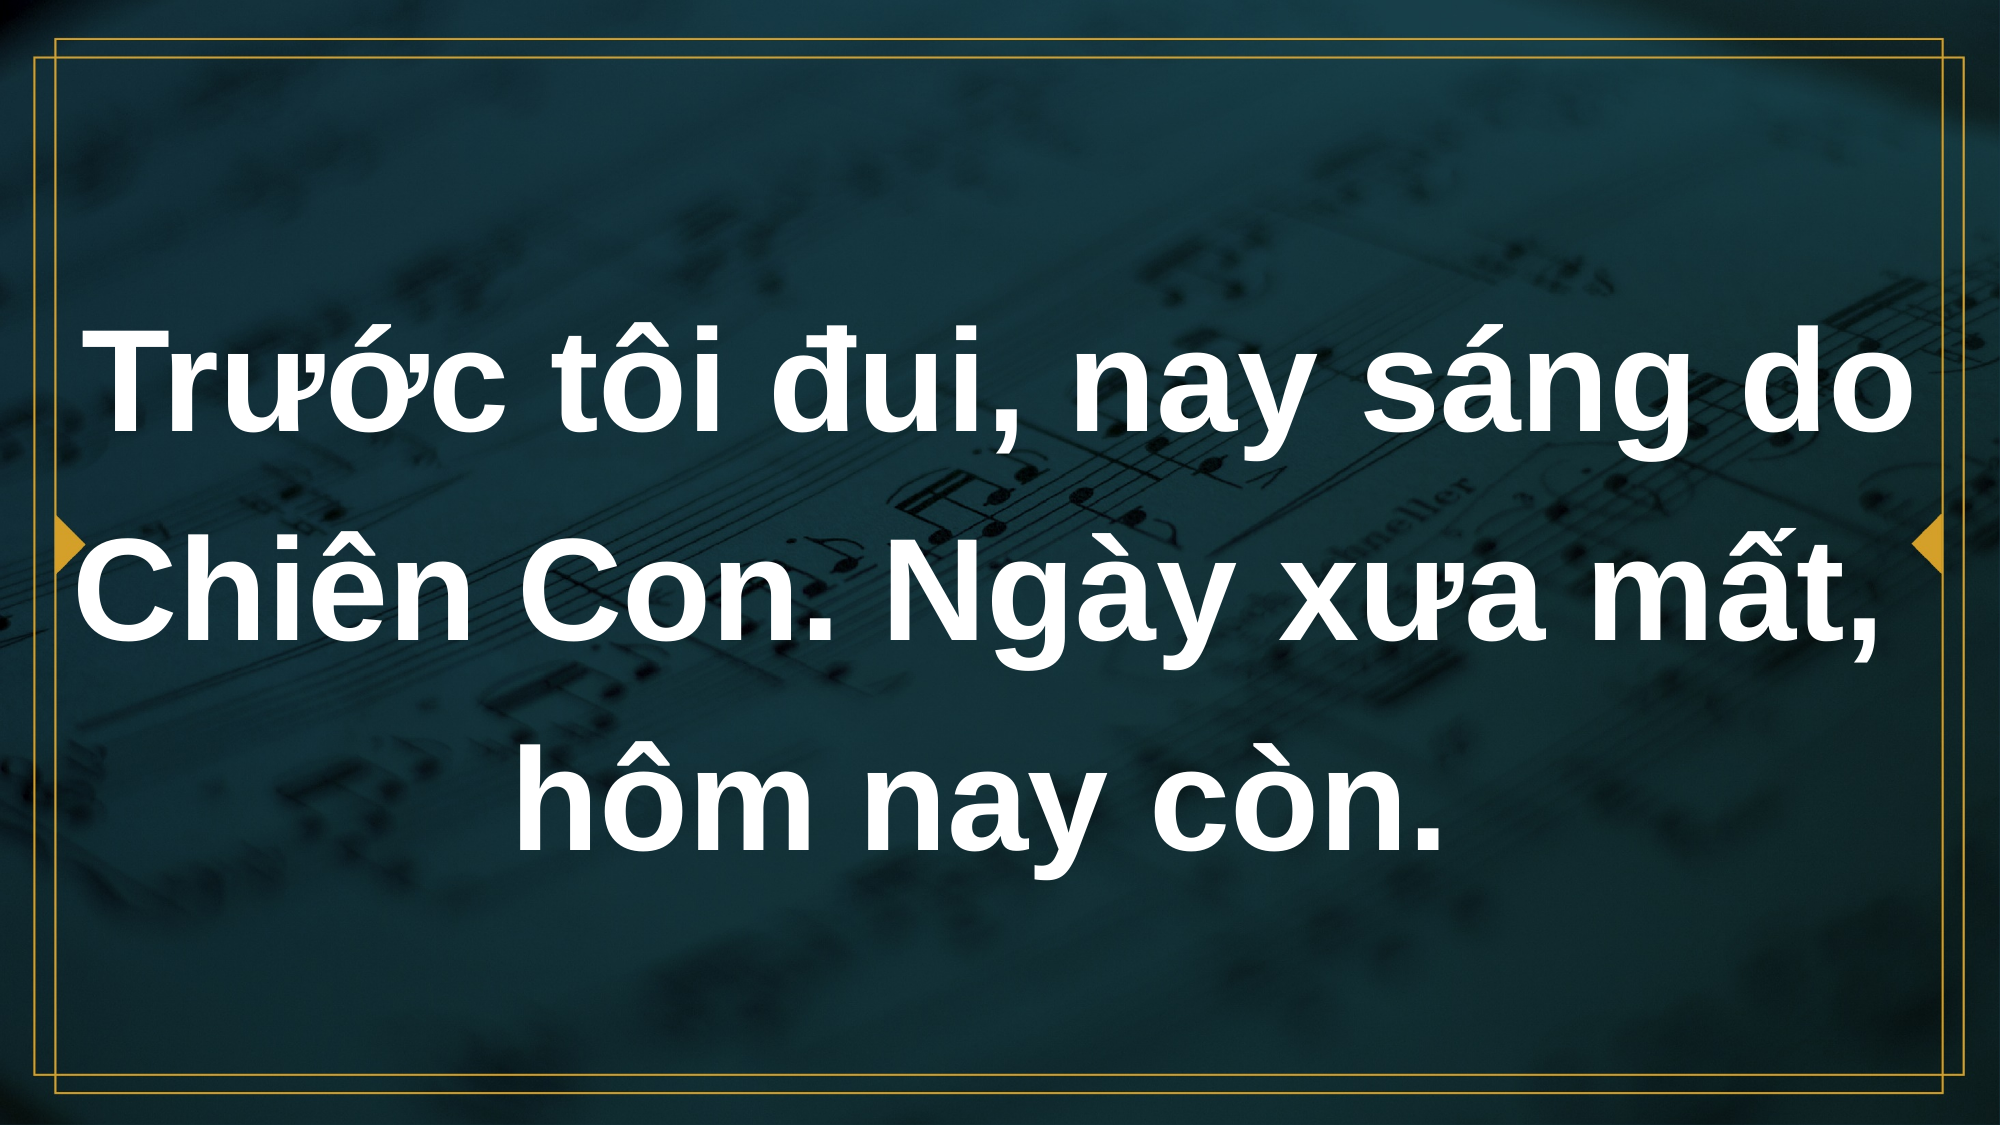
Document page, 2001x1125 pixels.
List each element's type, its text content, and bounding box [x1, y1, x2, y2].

title Trước tôi đui, nay sáng do Chiên Con. Ngày xưa mất, hôm nay còn. [55, 53, 1945, 1077]
picture [0, 0, 2000, 1125]
